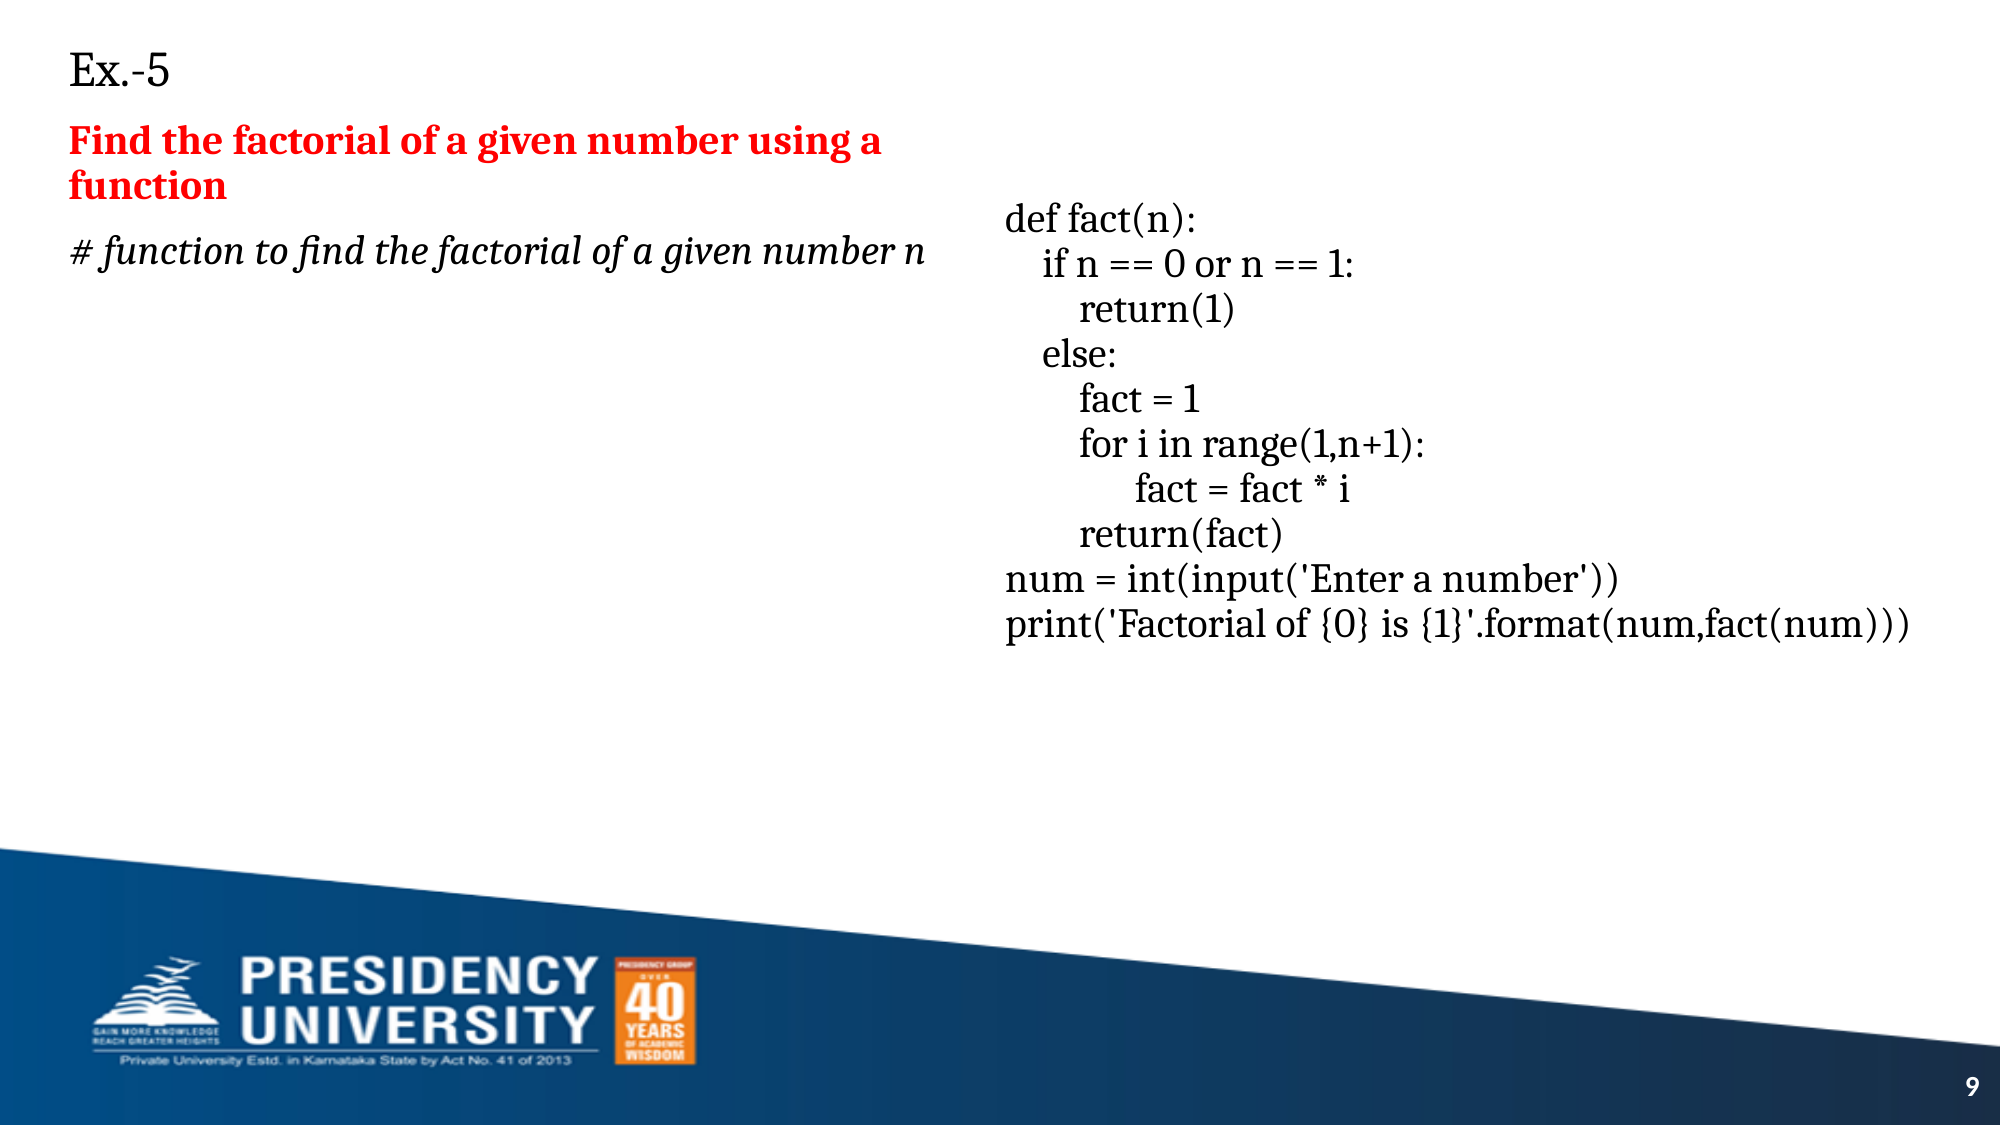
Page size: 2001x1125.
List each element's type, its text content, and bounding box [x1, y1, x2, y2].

list Ex.-5 Find the factorial of a given number using a function # function to find the factorial of a given number n def fact(n): if n == 0 or n == 1: return(1) else: fact = 1 for i in range(1,n+1): fact = fact * i return(fact) num = int(input('Enter a number')) print('Factorial of {0} is {1}'.format(num,fact(num))) [53, 35, 1957, 851]
slide_number 9 [1544, 1054, 1995, 1115]
picture [0, 845, 2000, 1125]
